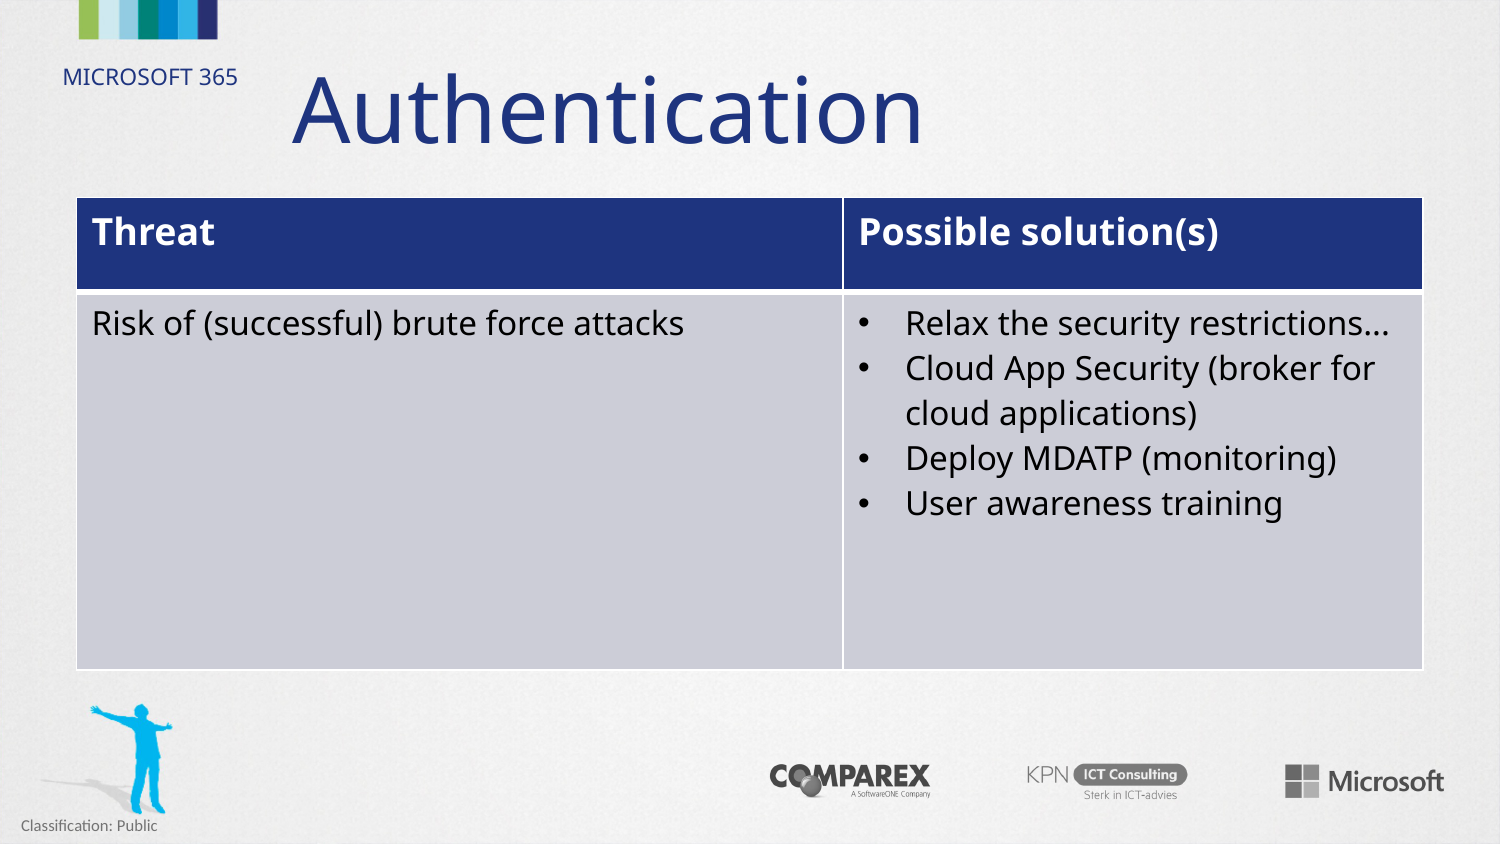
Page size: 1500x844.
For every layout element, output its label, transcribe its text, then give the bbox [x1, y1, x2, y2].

picture [0, 0, 1500, 844]
table_cell Relax the security restrictions... Cloud App Security (broker for cloud applications) Deploy MDATP (monitoring) User awareness training [844, 295, 1422, 669]
title Authentication [277, 44, 1424, 185]
table_cell Risk of (successful) brute force attacks [77, 295, 842, 669]
table_header Threat [77, 198, 842, 289]
table_header Possible solution(s) [844, 198, 1422, 289]
